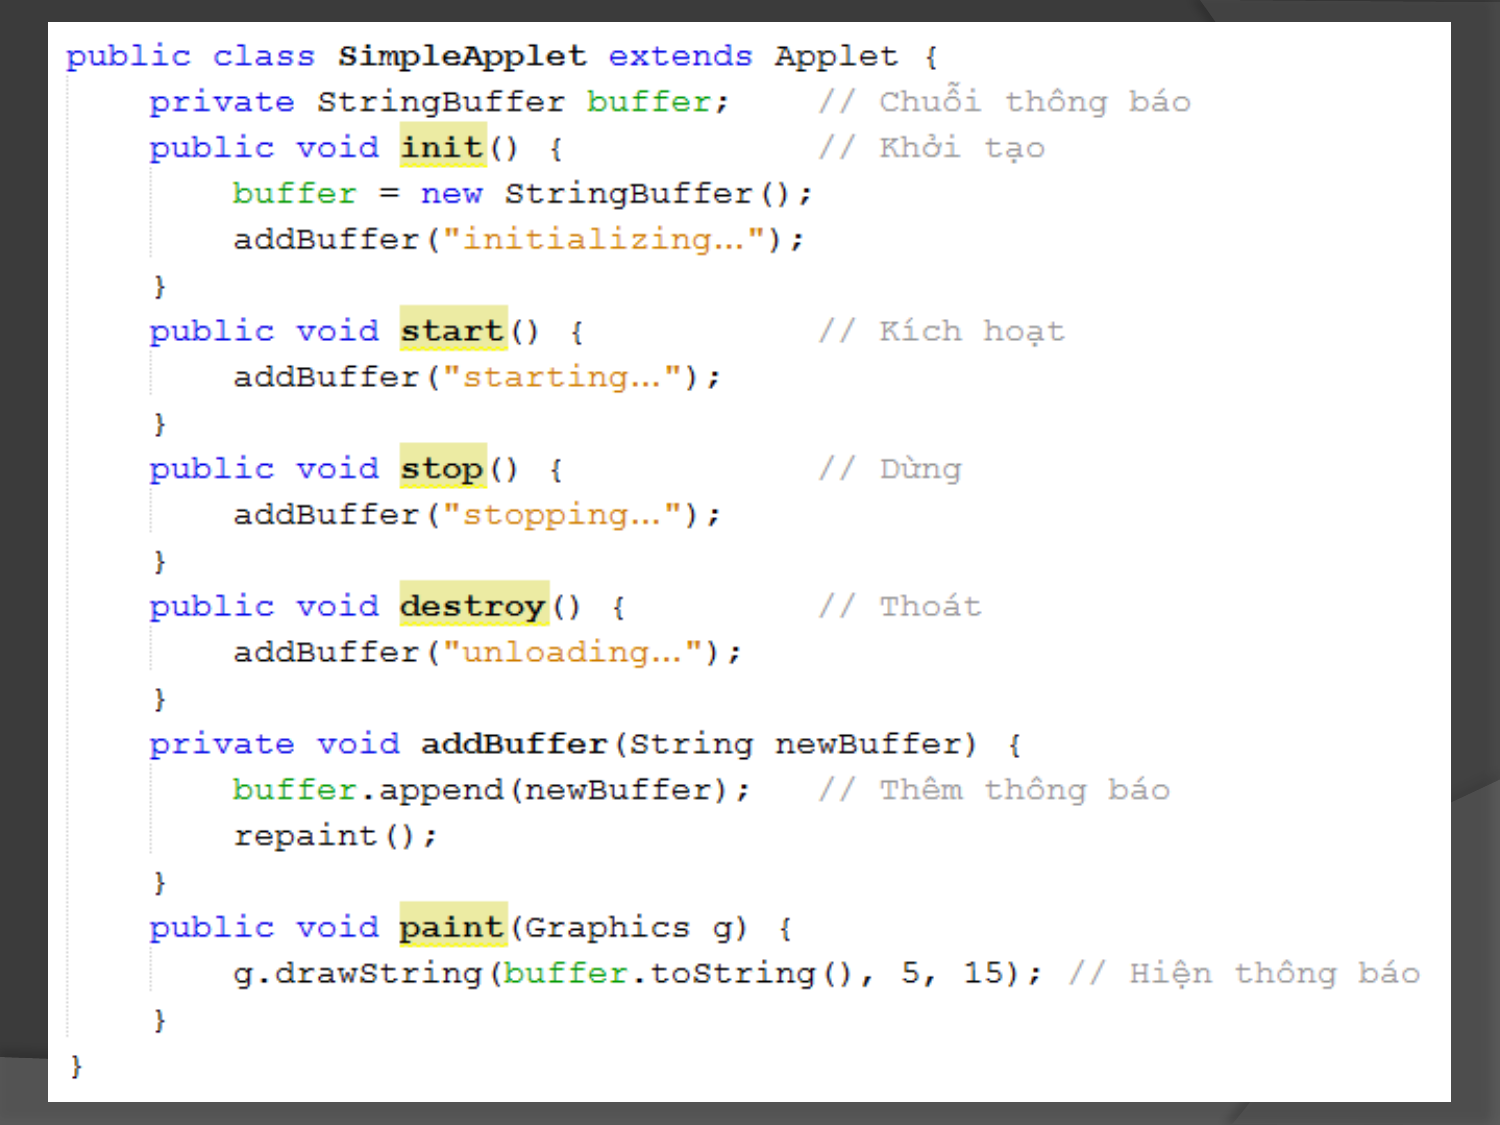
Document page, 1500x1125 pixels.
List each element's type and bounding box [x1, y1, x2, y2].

picture [48, 22, 1451, 1102]
